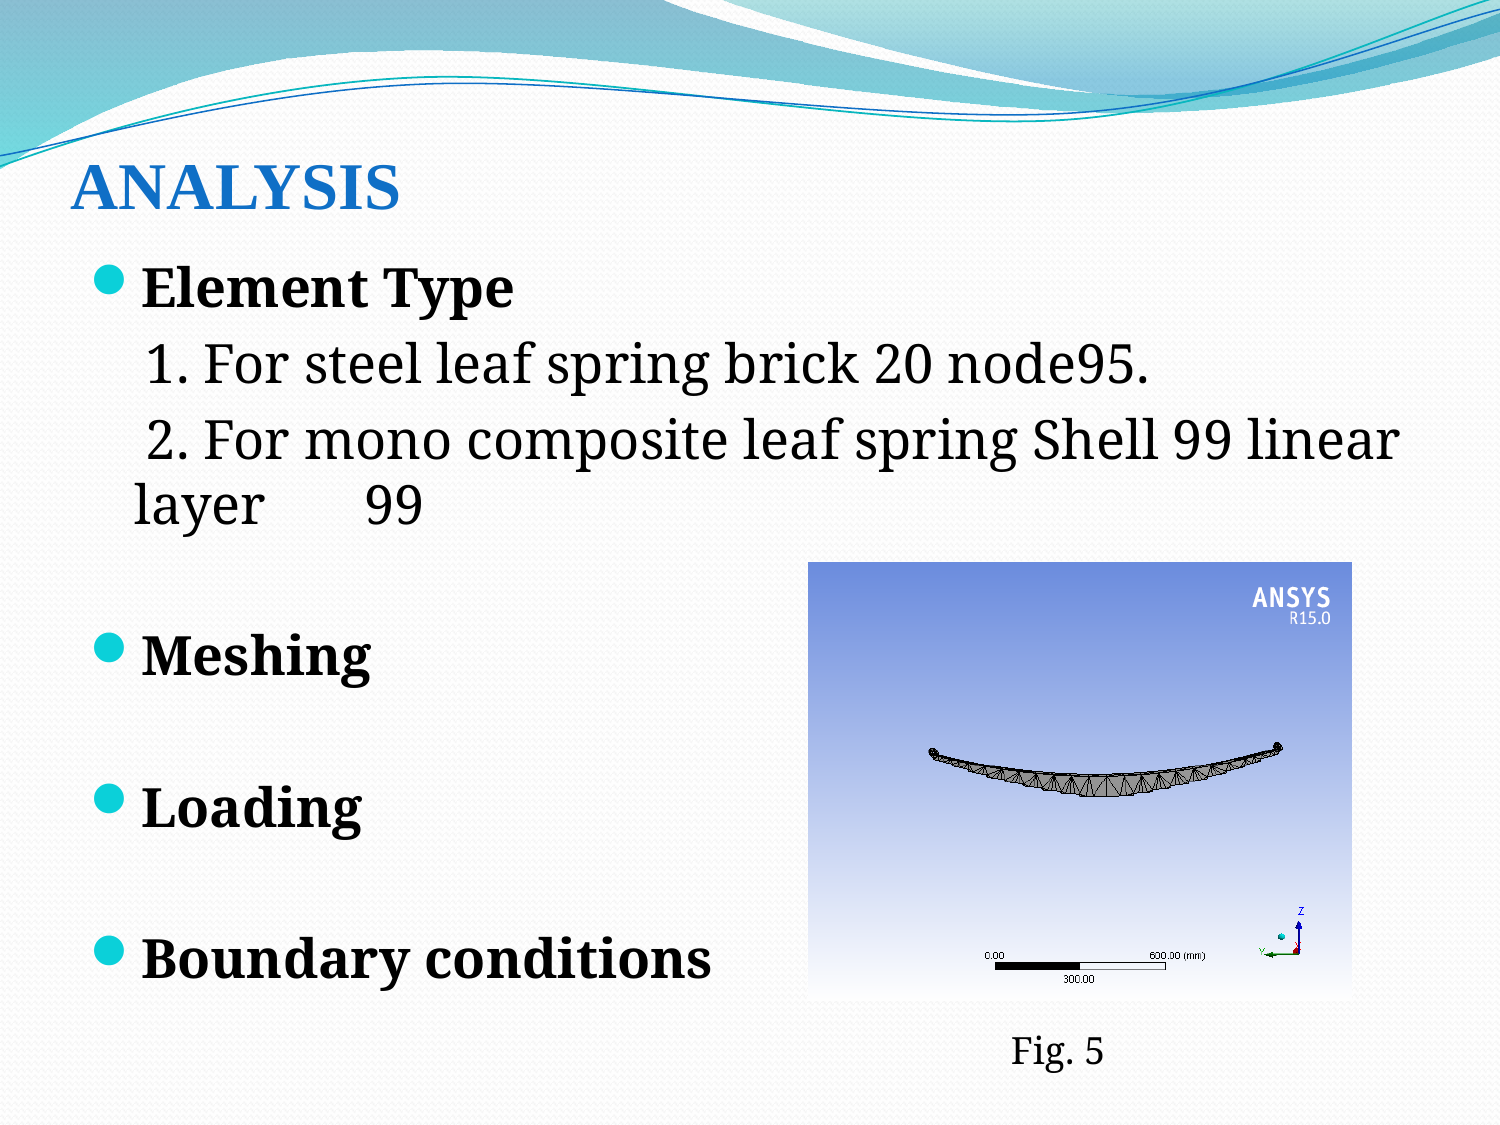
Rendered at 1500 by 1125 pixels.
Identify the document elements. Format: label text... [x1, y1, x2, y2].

list Element Type 1. For steel leaf spring brick 20 node95. 2. For mono composite leaf spring Shell 99 linear layer 99 Meshing Loading Boundary conditions [75, 246, 1425, 1038]
title analysis [70, 35, 1421, 223]
text_box Fig. 5 [996, 1019, 1219, 1080]
table_header [801, 563, 1357, 1013]
picture [808, 562, 1352, 1001]
